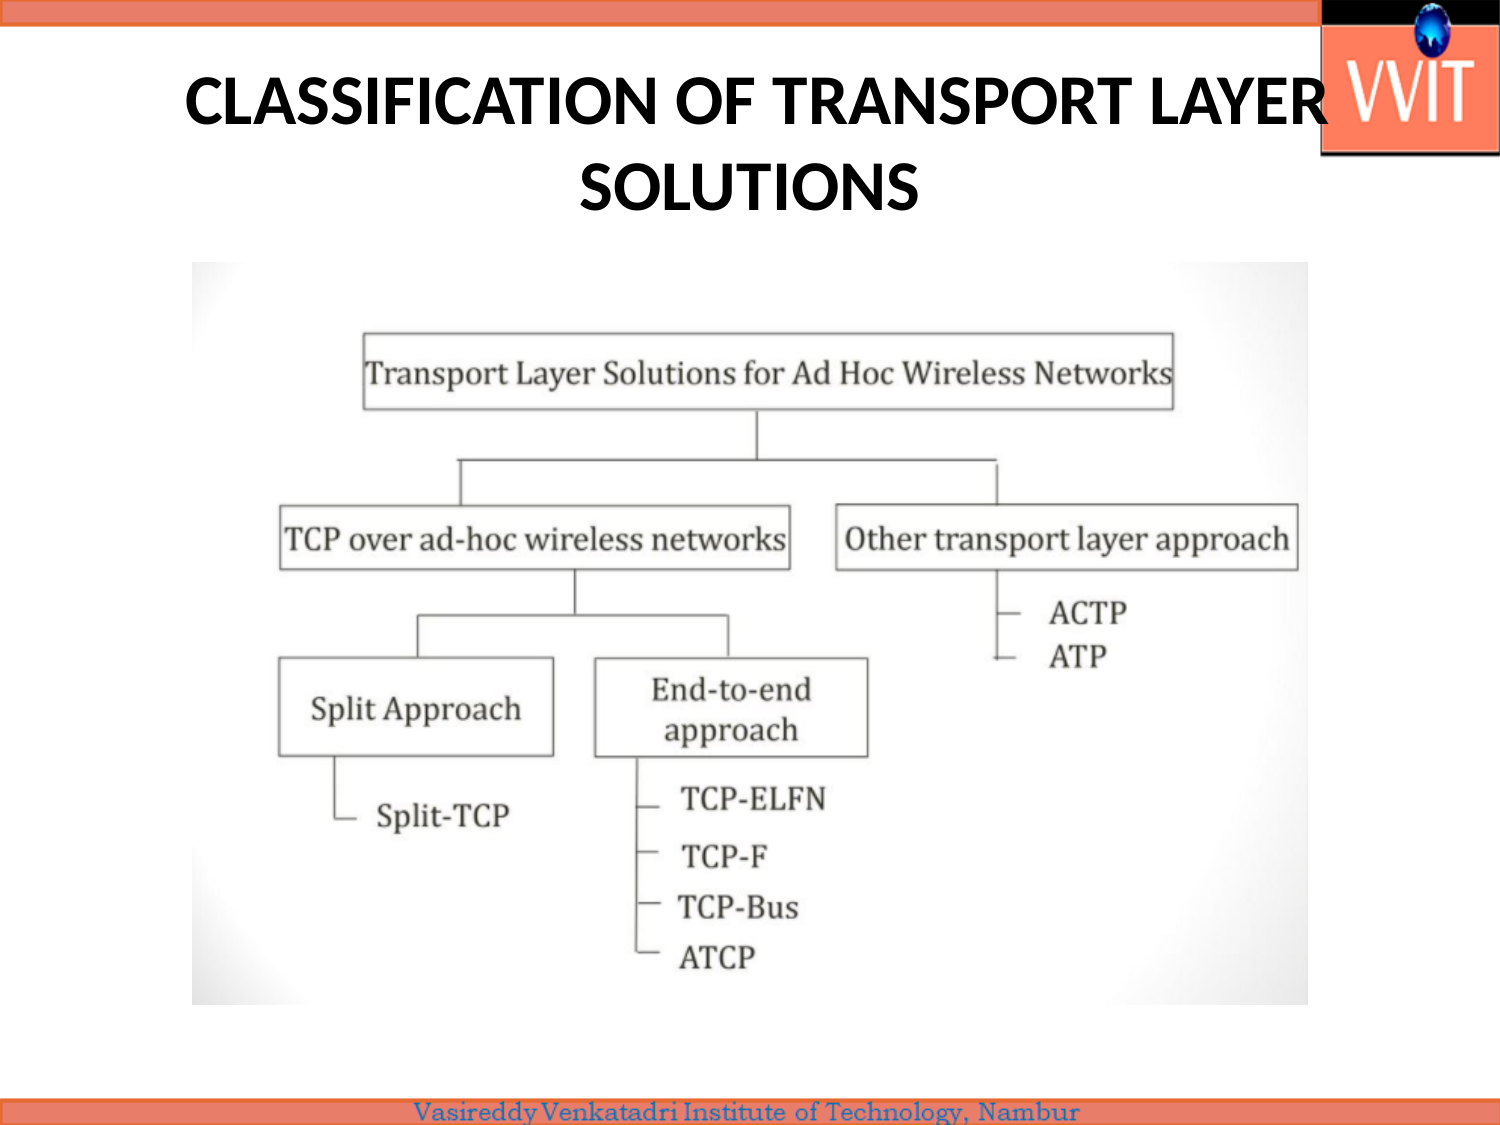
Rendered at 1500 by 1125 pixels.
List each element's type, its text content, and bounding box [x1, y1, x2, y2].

title CLASSIFICATION OF TRANSPORT LAYER SOLUTIONS [75, 45, 1425, 233]
picture [0, 0, 1500, 1125]
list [192, 262, 1308, 1006]
